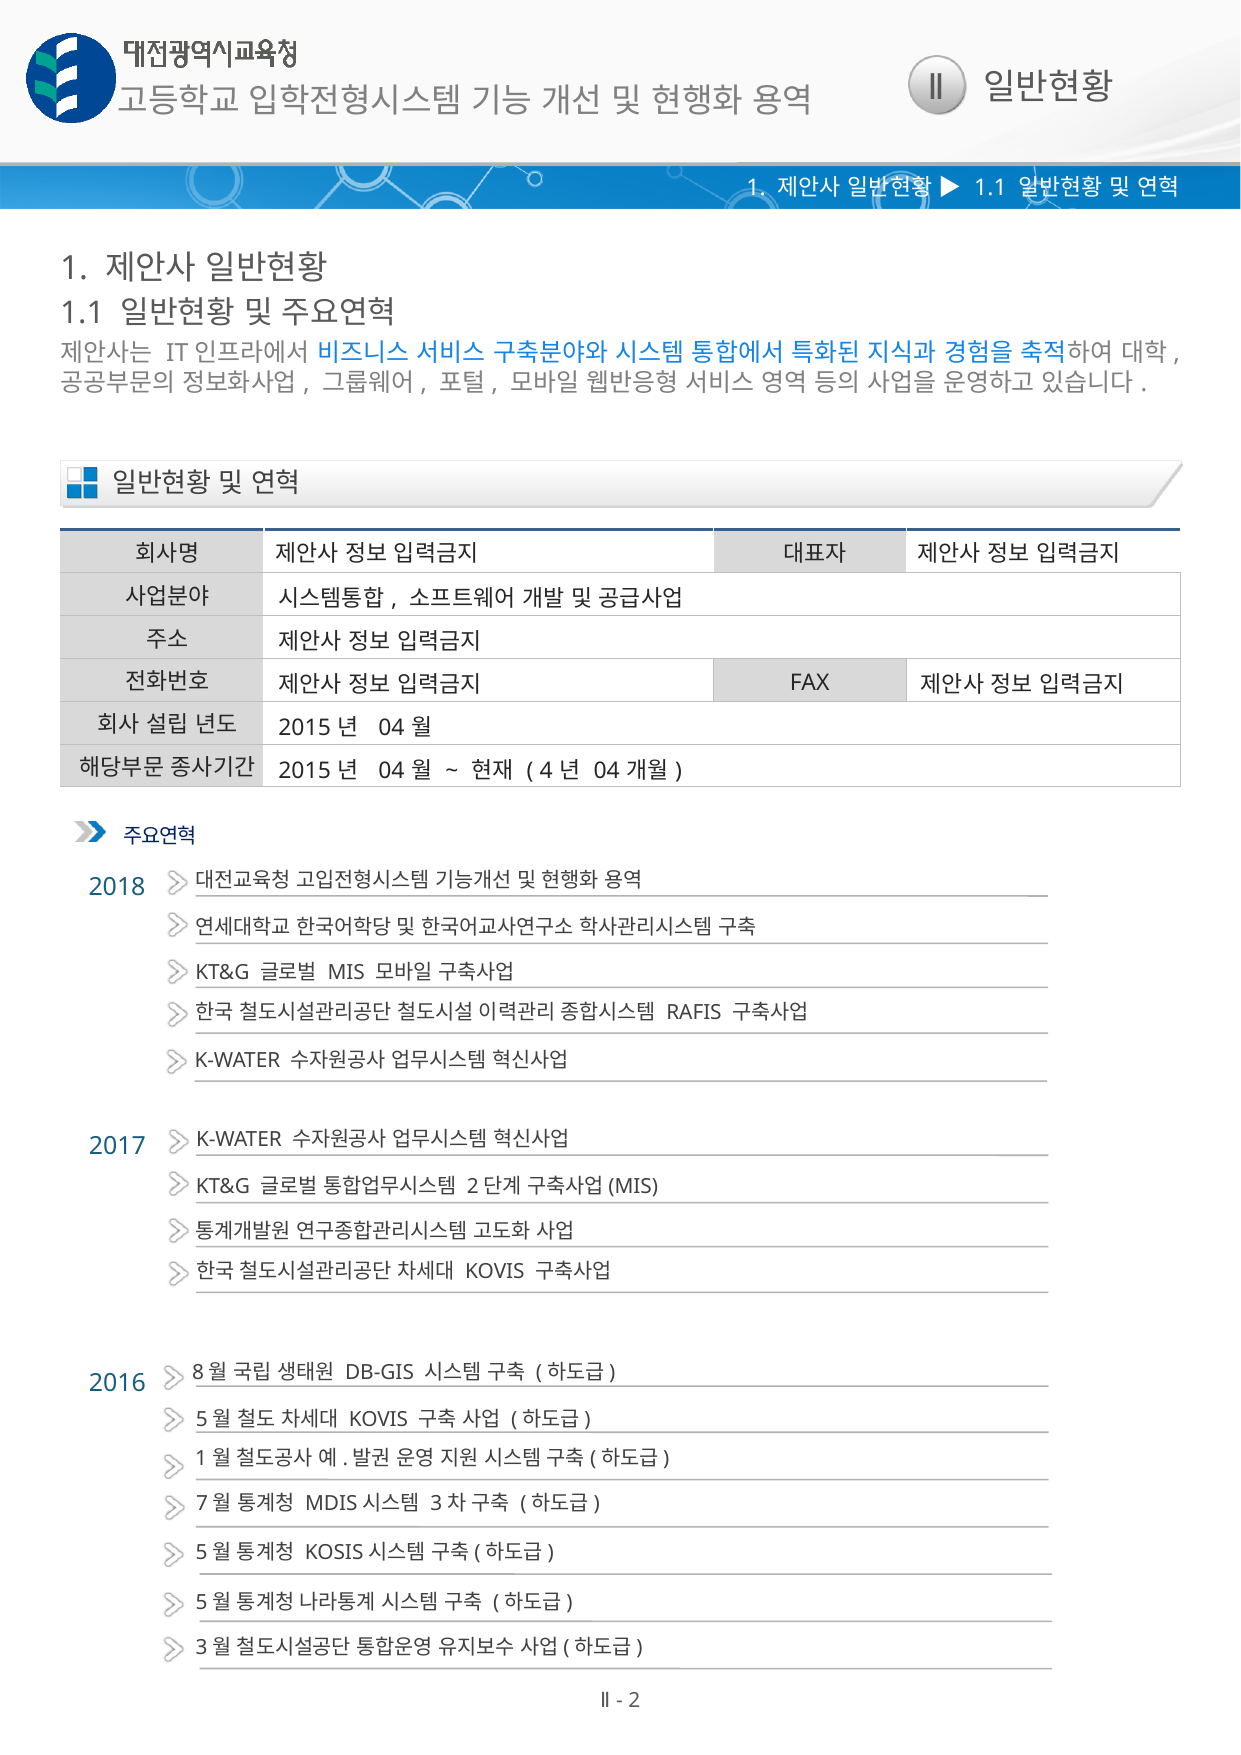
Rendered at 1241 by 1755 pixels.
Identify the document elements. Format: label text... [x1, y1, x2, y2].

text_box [57, 457, 1183, 509]
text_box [88, 1145, 1049, 1396]
table_cell FAX [714, 659, 906, 701]
table_cell 사업분야 [60, 573, 263, 615]
table_header 대표자 [714, 531, 906, 572]
picture [26, 33, 116, 123]
table_cell 회사 설립 년도 [60, 702, 263, 744]
table_cell 시스템통합, 소프트웨어 개발 및 공급사업 [265, 573, 1180, 615]
table_cell 2015년 04월 ~ 현재 ( 4년 04개월) [265, 745, 1180, 786]
table_cell 전화번호 [60, 659, 263, 701]
text_box 3월 철도시설공단 통합운영 유지보수 사업(하도급) [195, 1632, 887, 1659]
table_cell 제안사 정보 입력금지 [265, 616, 1180, 658]
table_cell 해당부문 종사기간 [60, 745, 263, 786]
text_box 1. 제안사 일반현황 ▶ 1.1 일반현황 및 연혁 [421, 172, 1181, 200]
table_header 회사명 [60, 531, 263, 572]
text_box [88, 1402, 1049, 1617]
table_cell 제안사 정보 입력금지 [265, 659, 713, 701]
text_box 1. 제안사 일반현황 1.1 일반현황 및 주요연혁 제안사는 IT인프라에서 비즈니스 서비스 구축분야와 시스템 통합에서 특화된 지식과 경험을 축적하여 대학, 공공부문의 정보화사업, 그룹웨어, 포털, 모바일 웹반응형 서비스 영역 등의 사업을 운영하고 있습니다. [60, 245, 1180, 397]
picture [124, 39, 296, 68]
table_cell 주소 [60, 616, 263, 658]
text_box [87, 865, 1049, 1137]
table_cell 2015년 04월 [265, 702, 1180, 744]
picture [0, 0, 1241, 1755]
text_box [74, 817, 553, 846]
table_header 제안사 정보 입력금지 [907, 531, 1180, 572]
table_header 제안사 정보 입력금지 [265, 531, 713, 572]
table_cell 제안사 정보 입력금지 [907, 659, 1180, 701]
